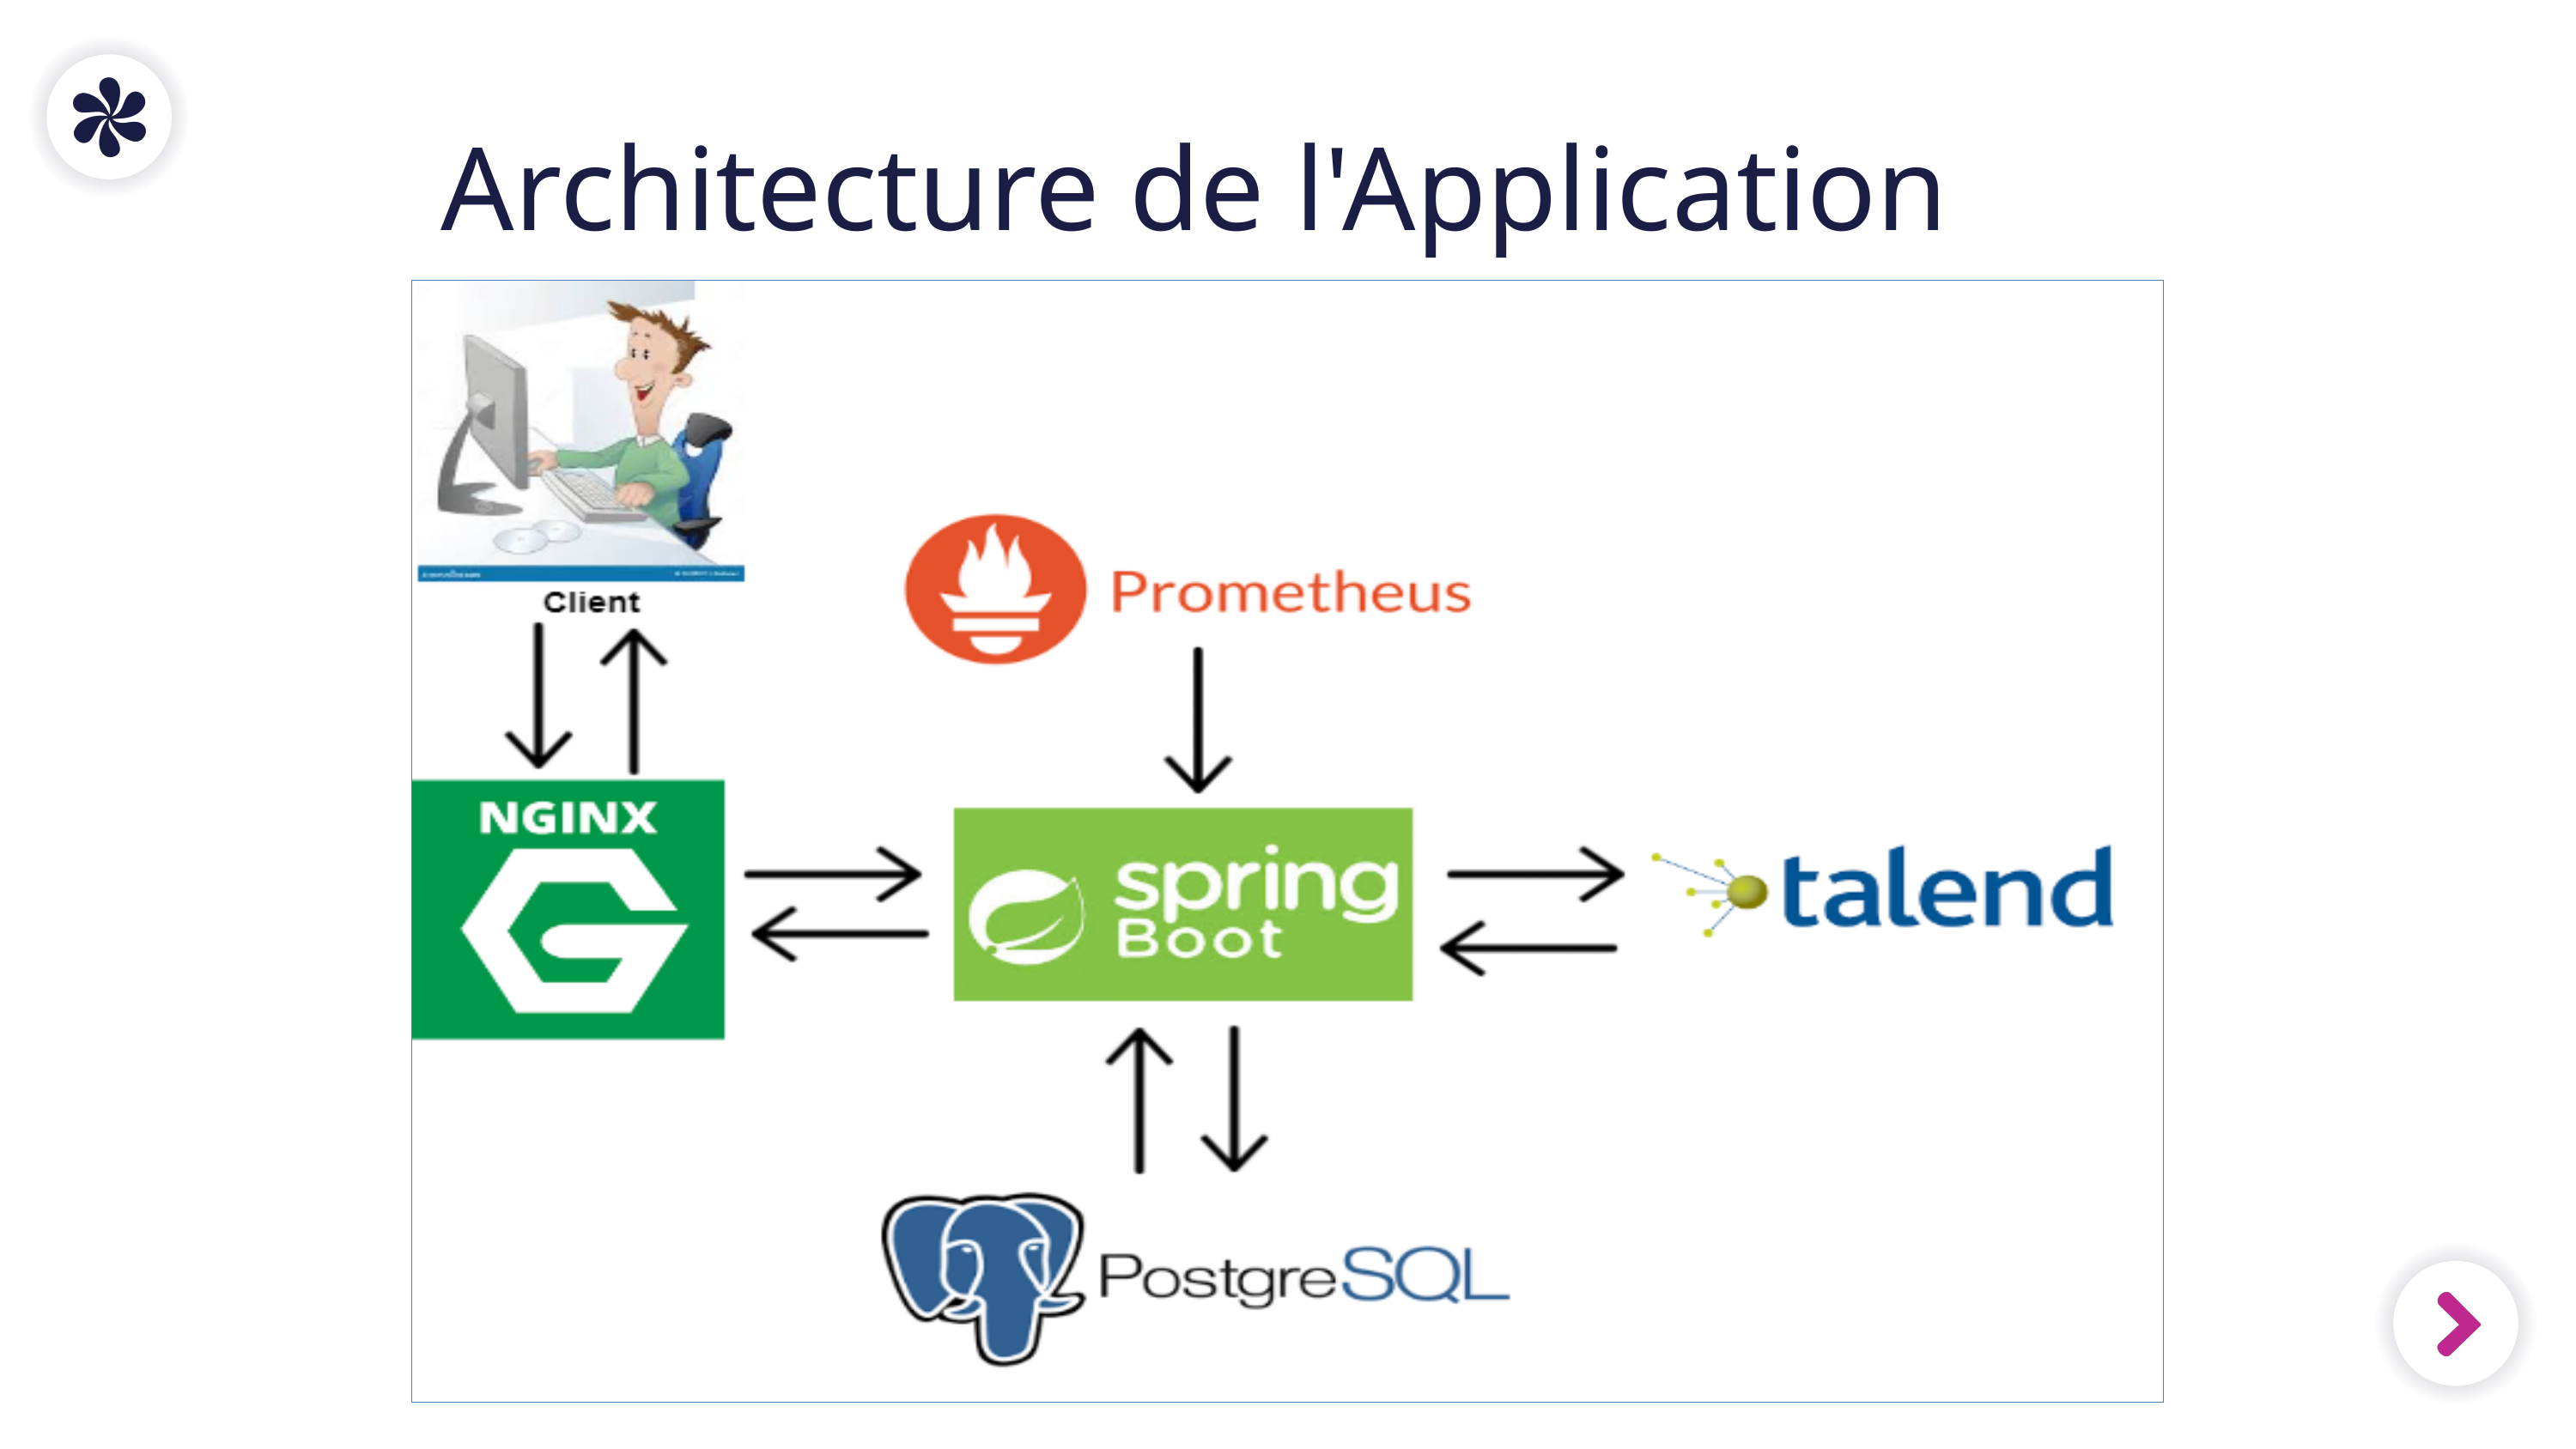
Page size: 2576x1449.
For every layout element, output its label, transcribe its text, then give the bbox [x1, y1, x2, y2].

picture [411, 280, 2165, 1403]
text_box Architecture de l'Application [440, 140, 2137, 254]
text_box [27, 35, 191, 198]
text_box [2374, 1242, 2537, 1405]
